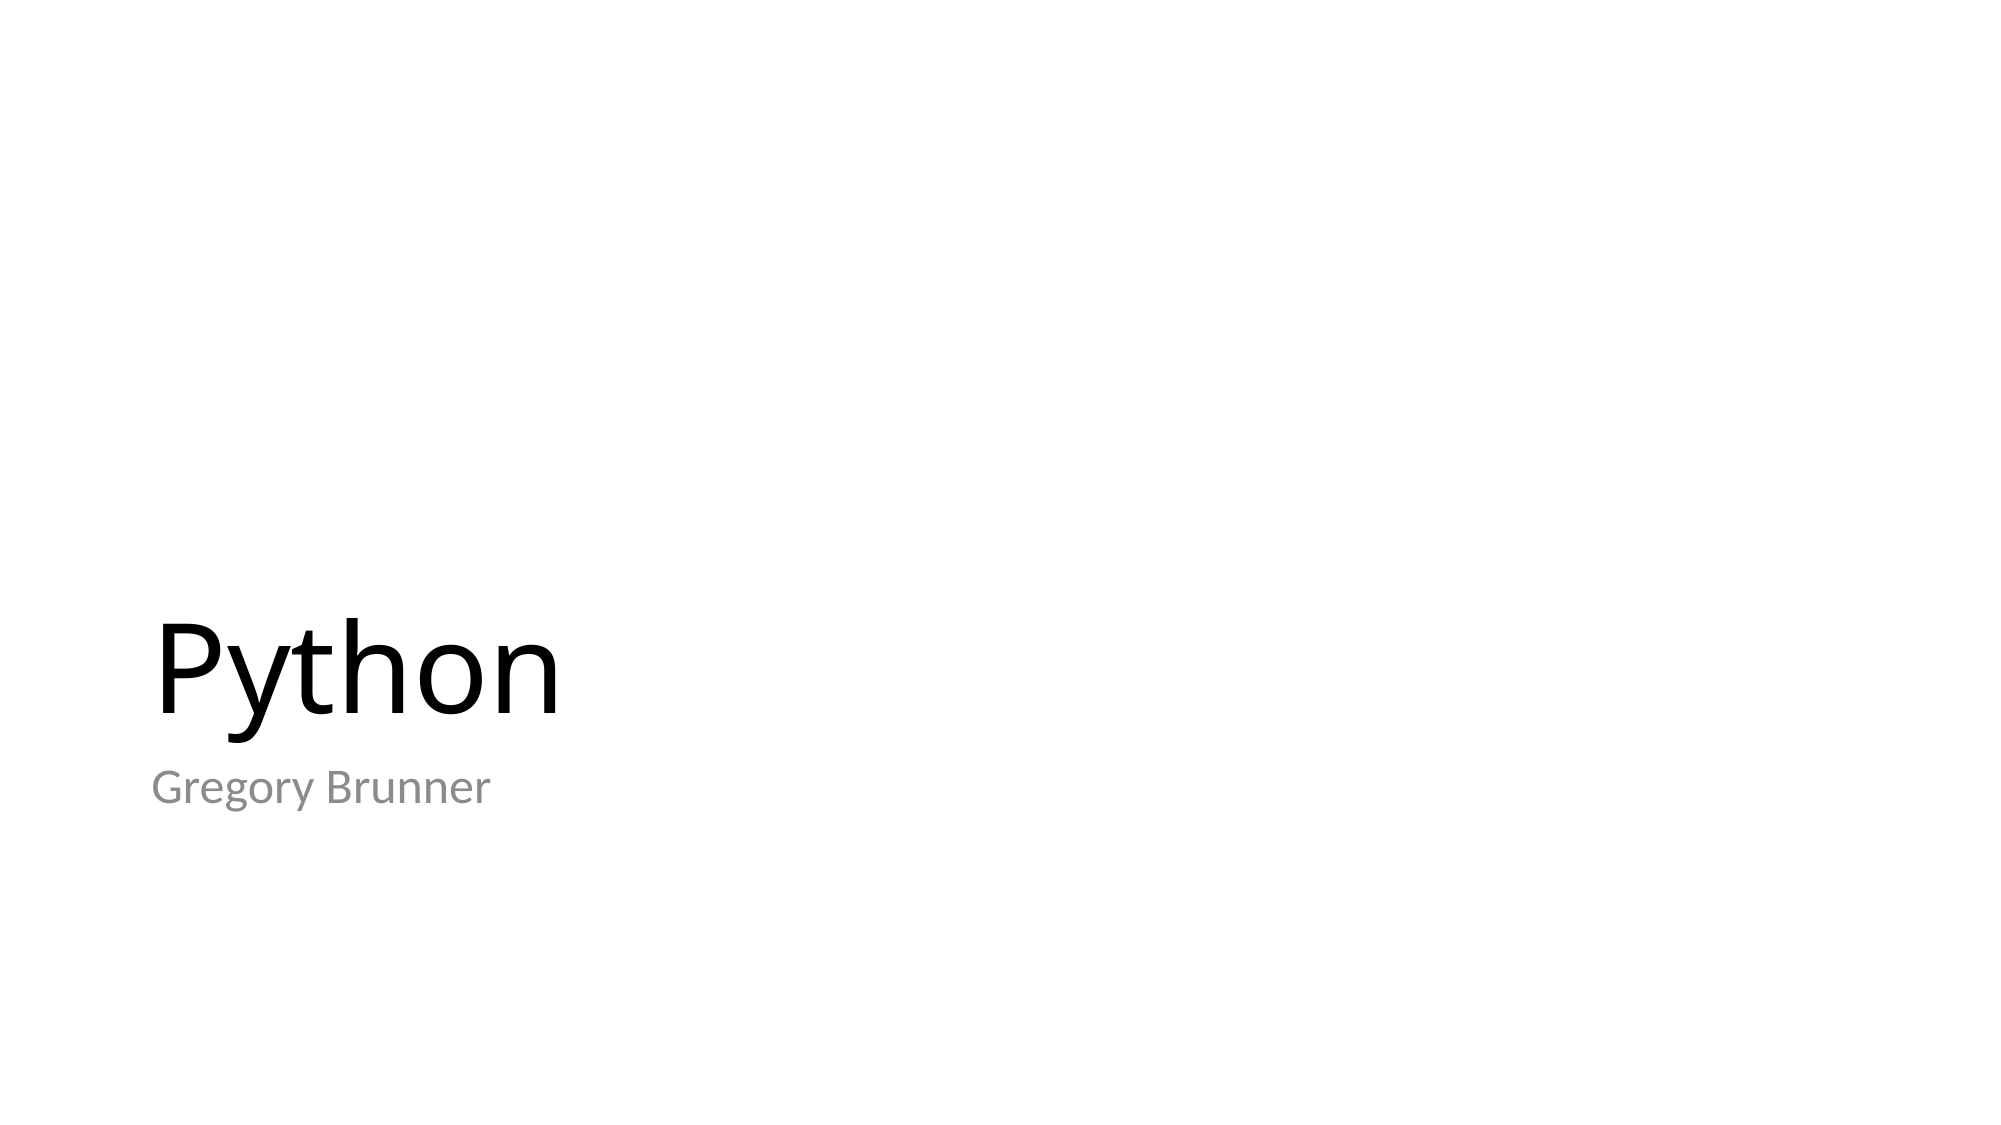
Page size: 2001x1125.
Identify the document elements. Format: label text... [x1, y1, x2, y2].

list Gregory Brunner [136, 752, 1862, 999]
title Python [136, 280, 1862, 749]
